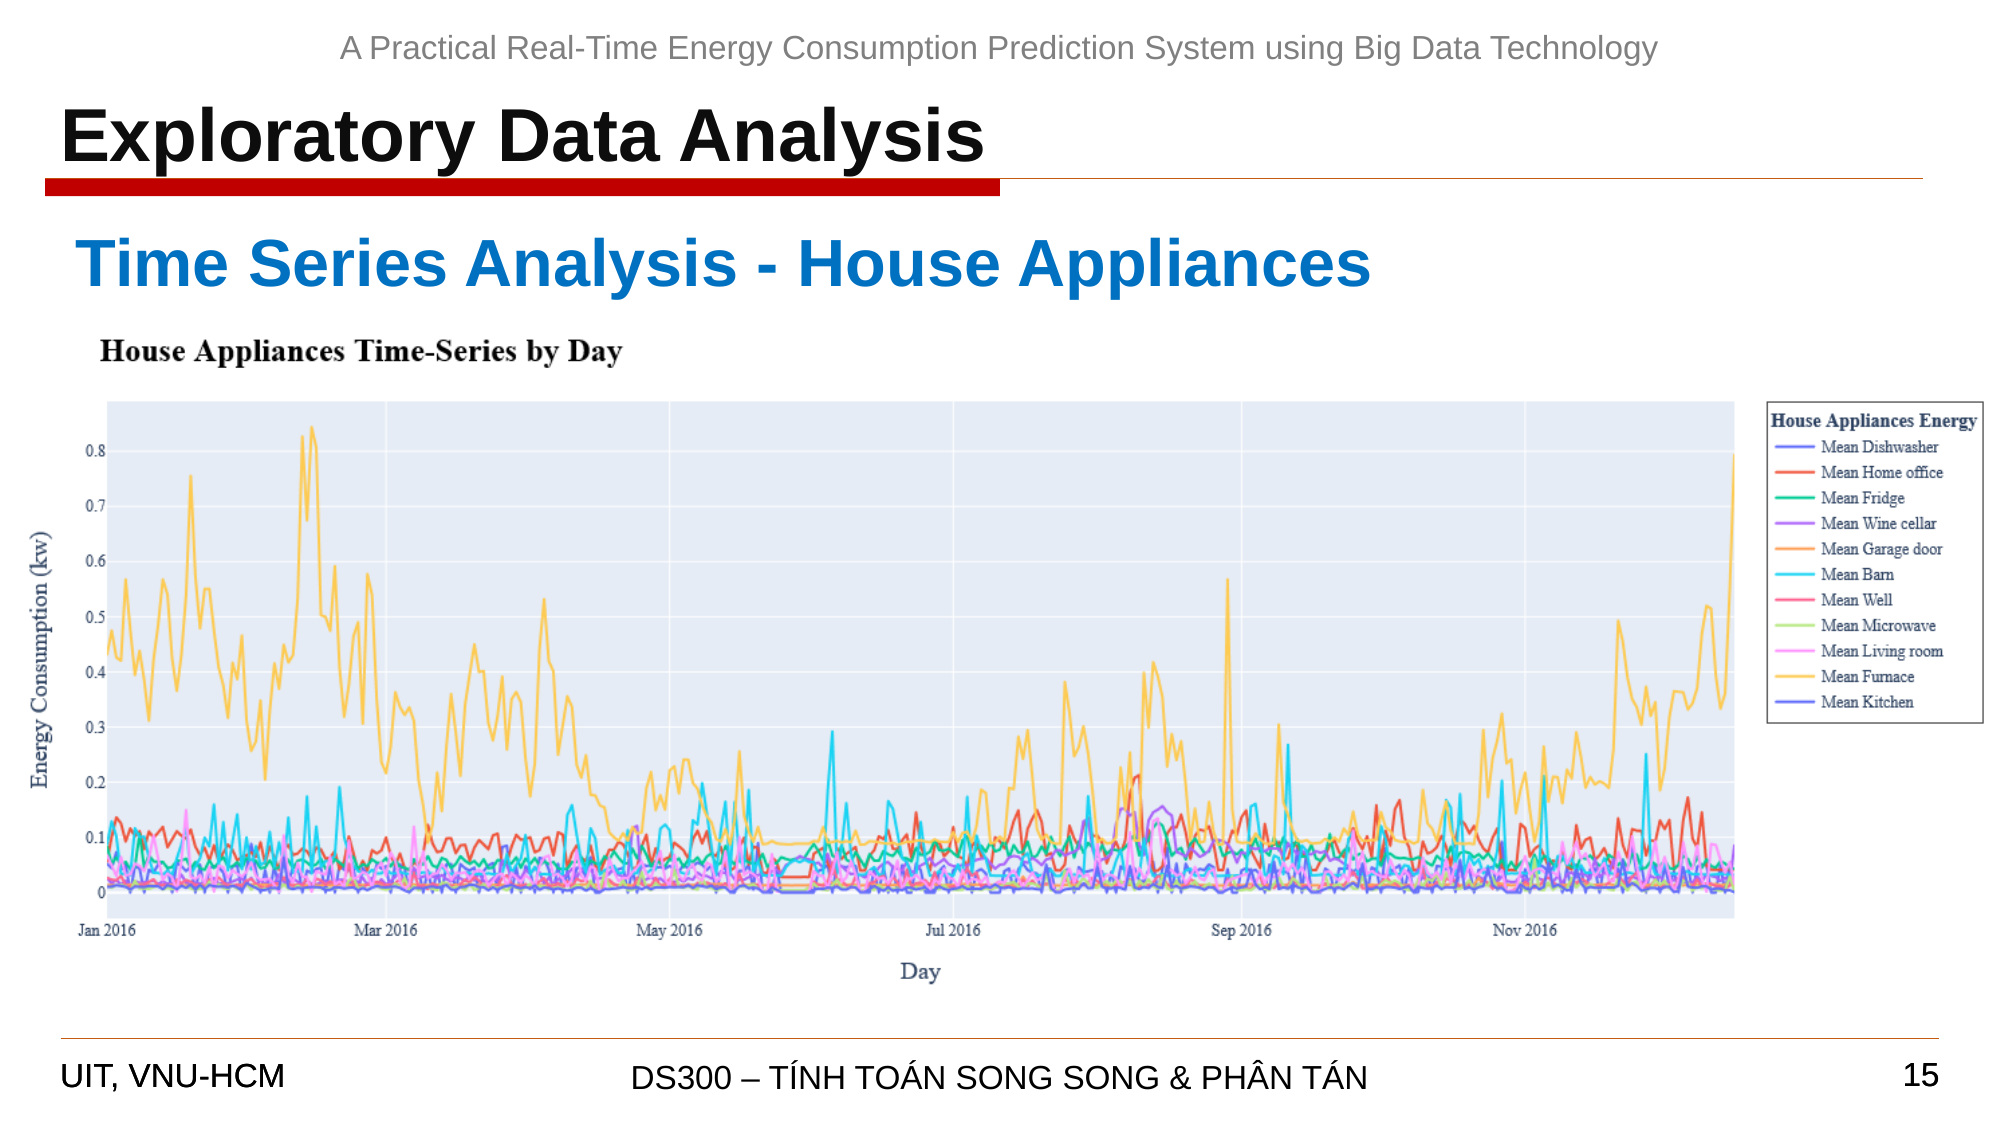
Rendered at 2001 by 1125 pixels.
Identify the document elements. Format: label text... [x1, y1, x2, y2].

text_box Time Series Analysis - House Appliances [60, 212, 1421, 308]
text_box UIT, VNU-HCM [45, 1046, 371, 1107]
text_box A Practical Real-Time Energy Consumption Prediction System using Big Data Technology [182, 18, 1819, 114]
text_box Exploratory Data Analysis [45, 78, 1015, 178]
text_box 15 [1865, 1042, 1955, 1103]
picture [0, 321, 2000, 1026]
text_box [45, 178, 1924, 197]
footer DS300 – TÍNH TOÁN SONG SONG & PHÂN TÁN [578, 1046, 1422, 1107]
